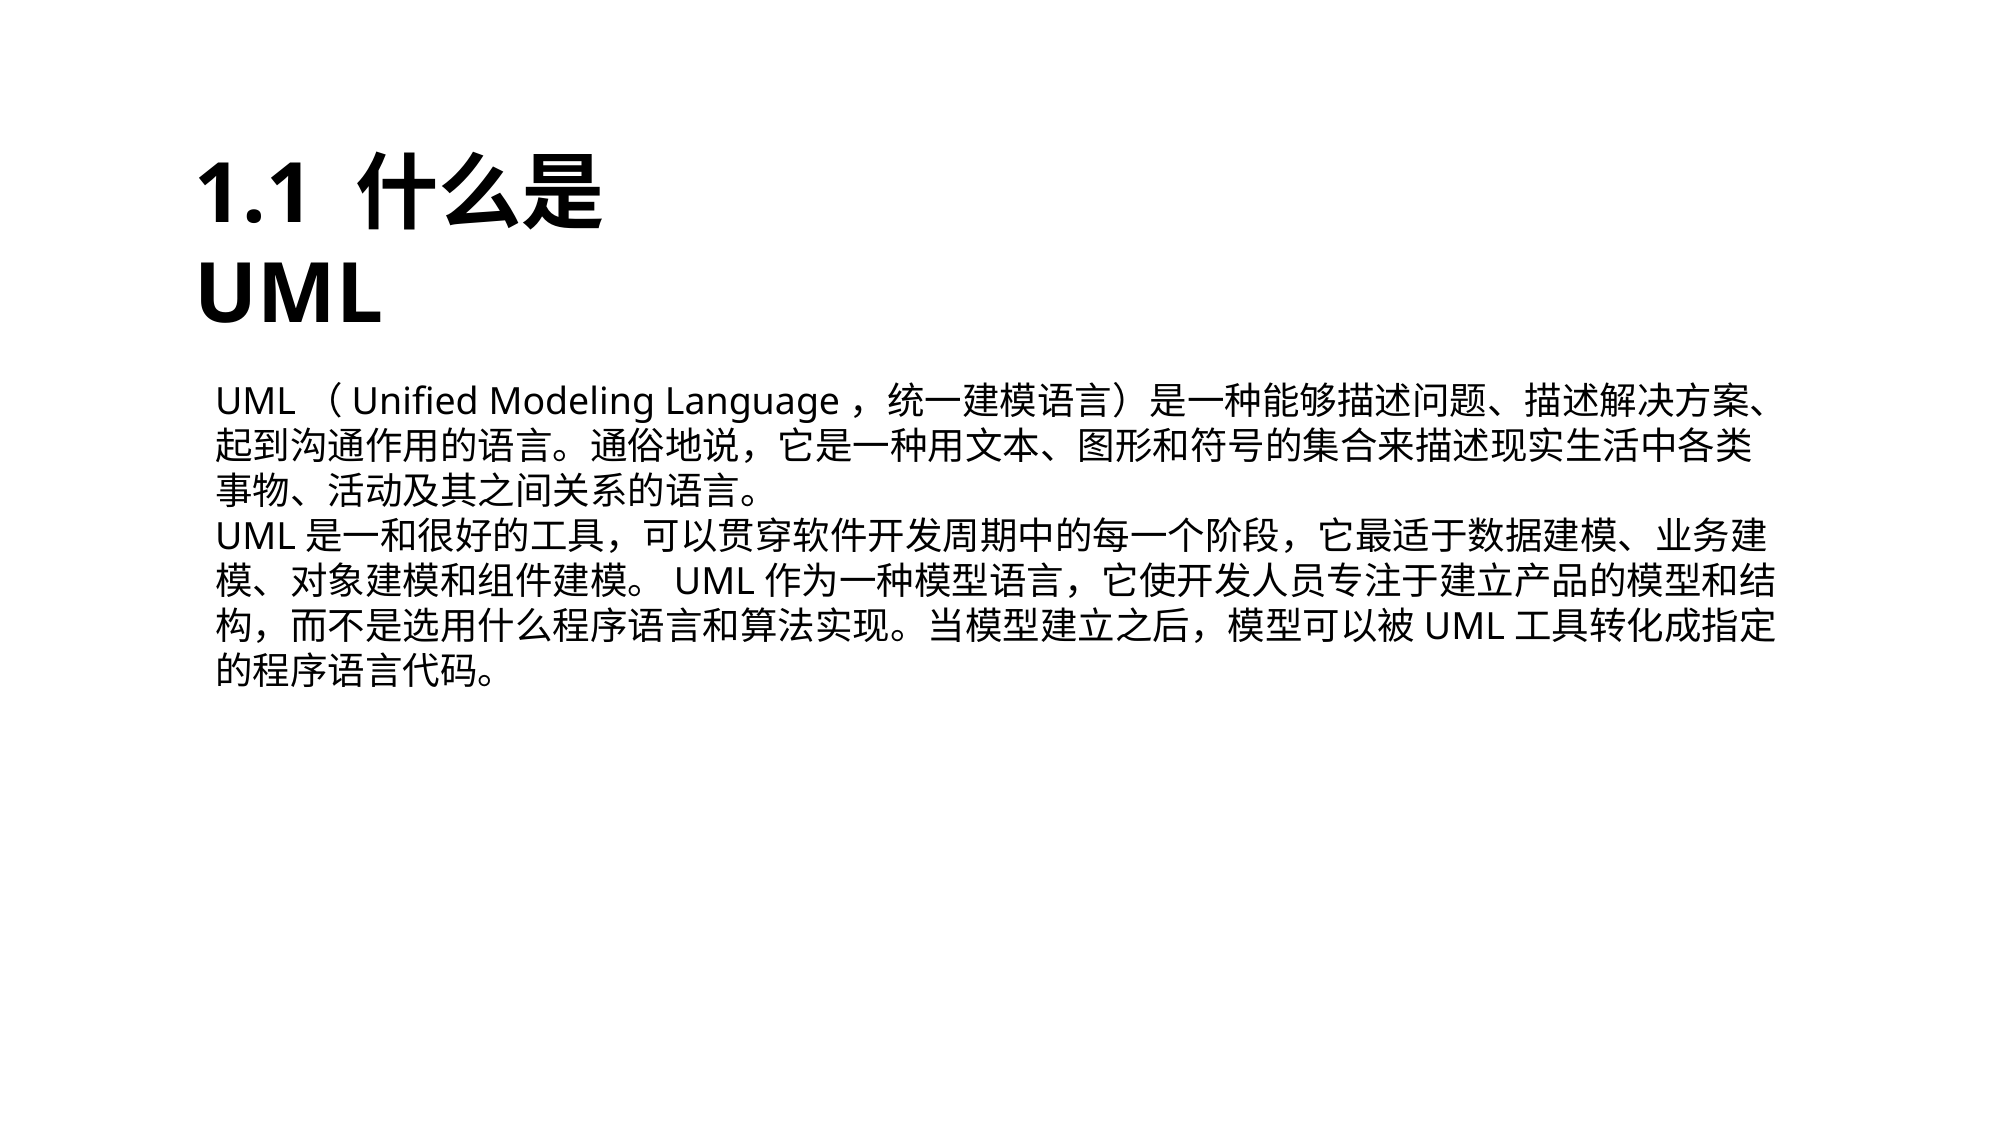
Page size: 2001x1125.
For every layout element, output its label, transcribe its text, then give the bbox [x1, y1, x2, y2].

text_box UML（Unified Modeling Language，统一建模语言）是一种能够描述问题、描述解决方案、起到沟通作用的语言。通俗地说，它是一种用文本、图形和符号的集合来描述现实生活中各类事物、活动及其之间关系的语言。 UML是一和很好的工具，可以贯穿软件开发周期中的每一个阶段，它最适于数据建模、业务建模、对象建模和组件建模。UML作为一种模型语言，它使开发人员专注于建立产品的模型和结构，而不是选用什么程序语言和算法实现。当模型建立之后，模型可以被UML工具转化成指定的程序语言代码。 [200, 369, 1800, 700]
text_box 1.1 什么是UML [180, 131, 775, 347]
